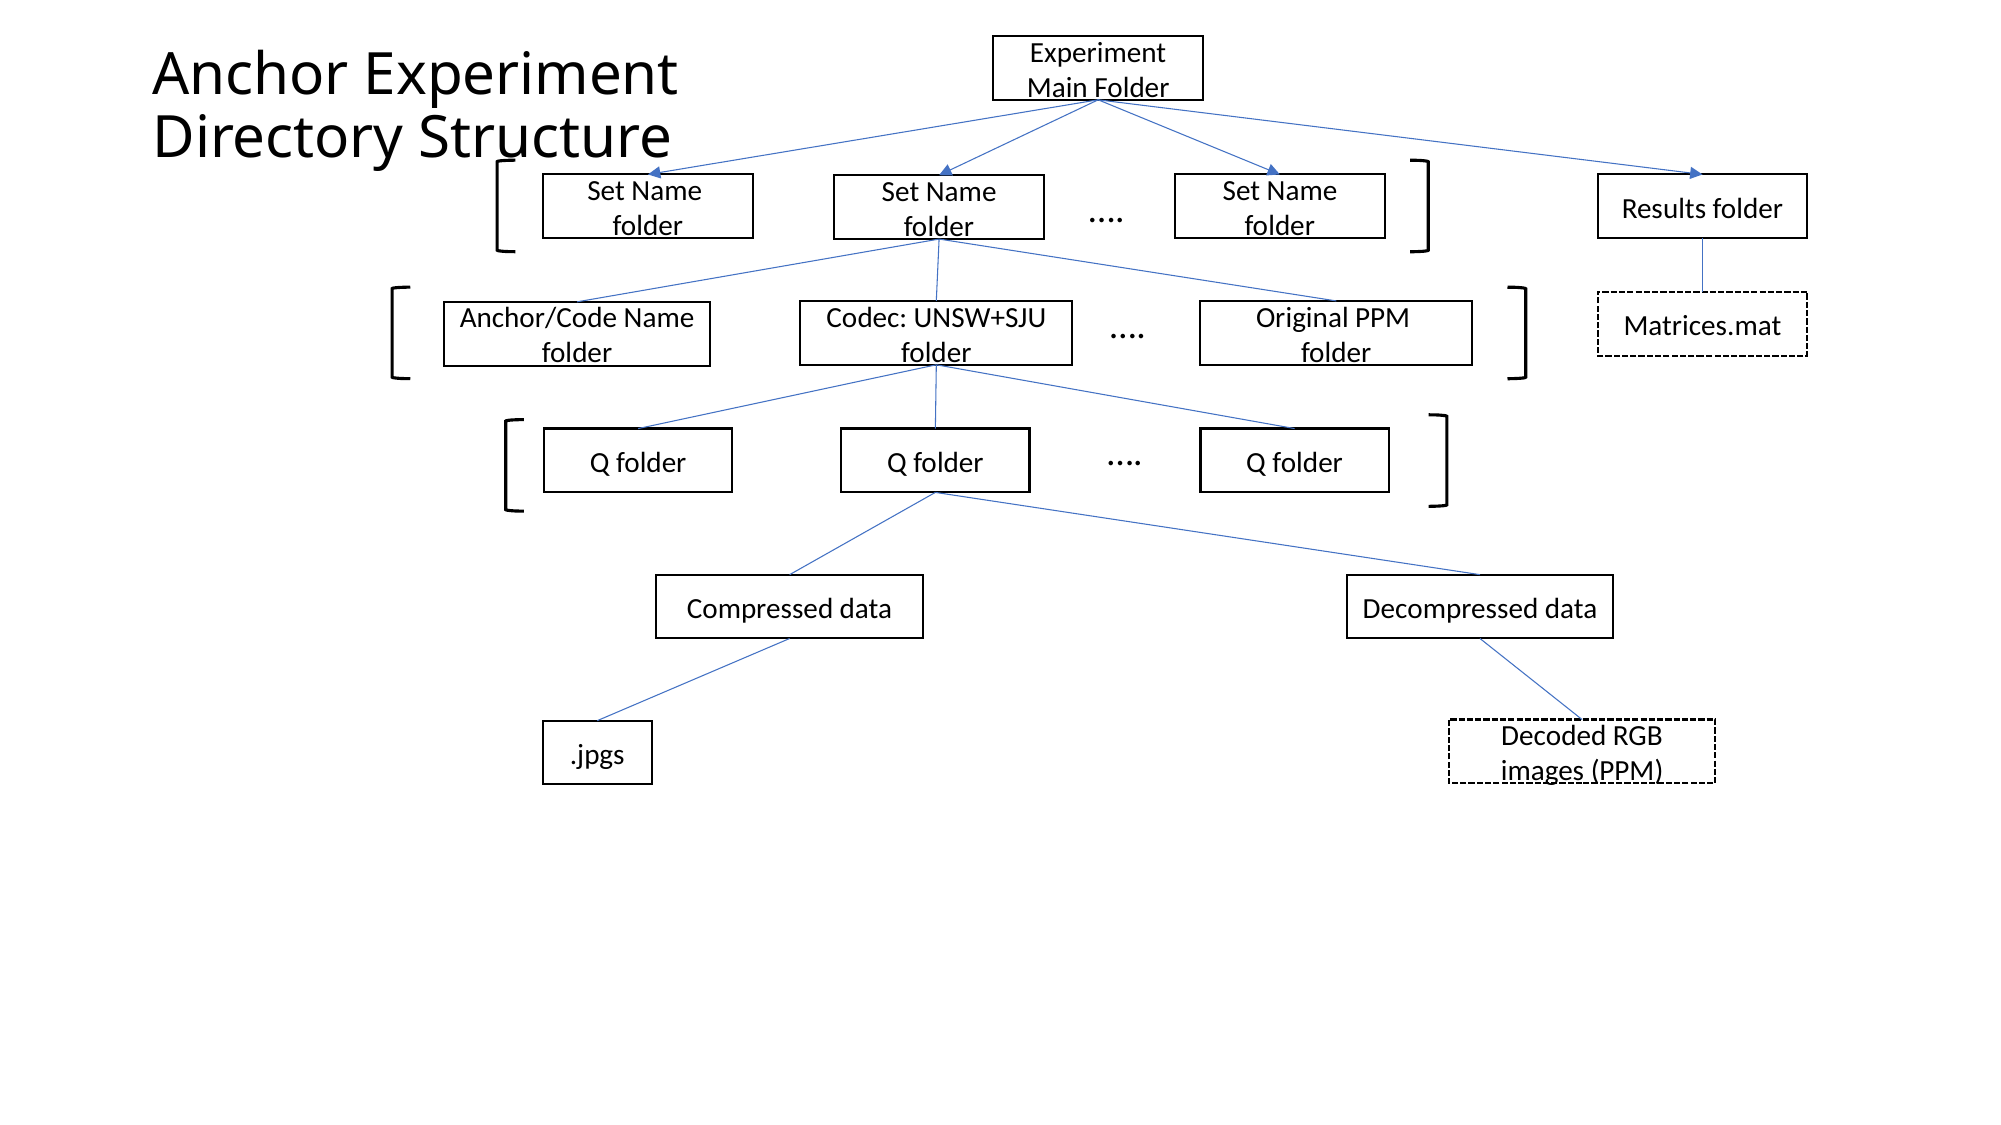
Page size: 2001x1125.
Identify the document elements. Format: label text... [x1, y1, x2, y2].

text_box Decompressed data [1346, 574, 1614, 639]
text_box Matrices.mat [1597, 291, 1808, 357]
text_box Q folder [1199, 427, 1390, 492]
text_box Decoded RGB images (PPM) [1448, 718, 1716, 784]
text_box Anchor/Code Name folder [443, 301, 711, 367]
text_box [1428, 414, 1448, 492]
text_box Compressed data [655, 574, 924, 639]
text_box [577, 239, 940, 302]
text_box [936, 364, 1295, 429]
text_box Set Name folder [1174, 175, 1386, 239]
text_box [1507, 286, 1527, 380]
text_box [939, 239, 1337, 301]
text_box …. [1074, 177, 1146, 238]
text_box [789, 492, 935, 575]
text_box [647, 99, 939, 175]
text_box [1410, 175, 1429, 253]
text_box …. [1095, 301, 1167, 354]
text_box Set Name folder [542, 173, 754, 239]
text_box Experiment Main Folder [992, 35, 1204, 99]
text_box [1480, 638, 1583, 720]
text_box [939, 99, 1099, 176]
text_box [505, 419, 524, 512]
text_box Set Name folder [833, 175, 1045, 239]
text_box Q folder [840, 429, 1031, 492]
text_box Codec: UNSW+SJU folder [799, 301, 1073, 364]
text_box [496, 159, 516, 253]
text_box Q folder [543, 427, 733, 493]
title Anchor Experiment Directory Structure [137, 36, 715, 177]
text_box …. [1092, 429, 1164, 481]
text_box Original PPM folder [1199, 300, 1473, 366]
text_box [597, 638, 790, 721]
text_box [638, 364, 935, 429]
text_box .jpgs [542, 720, 653, 785]
text_box [391, 286, 411, 380]
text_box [1098, 99, 1703, 175]
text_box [935, 492, 1481, 575]
text_box Results folder [1597, 173, 1808, 239]
